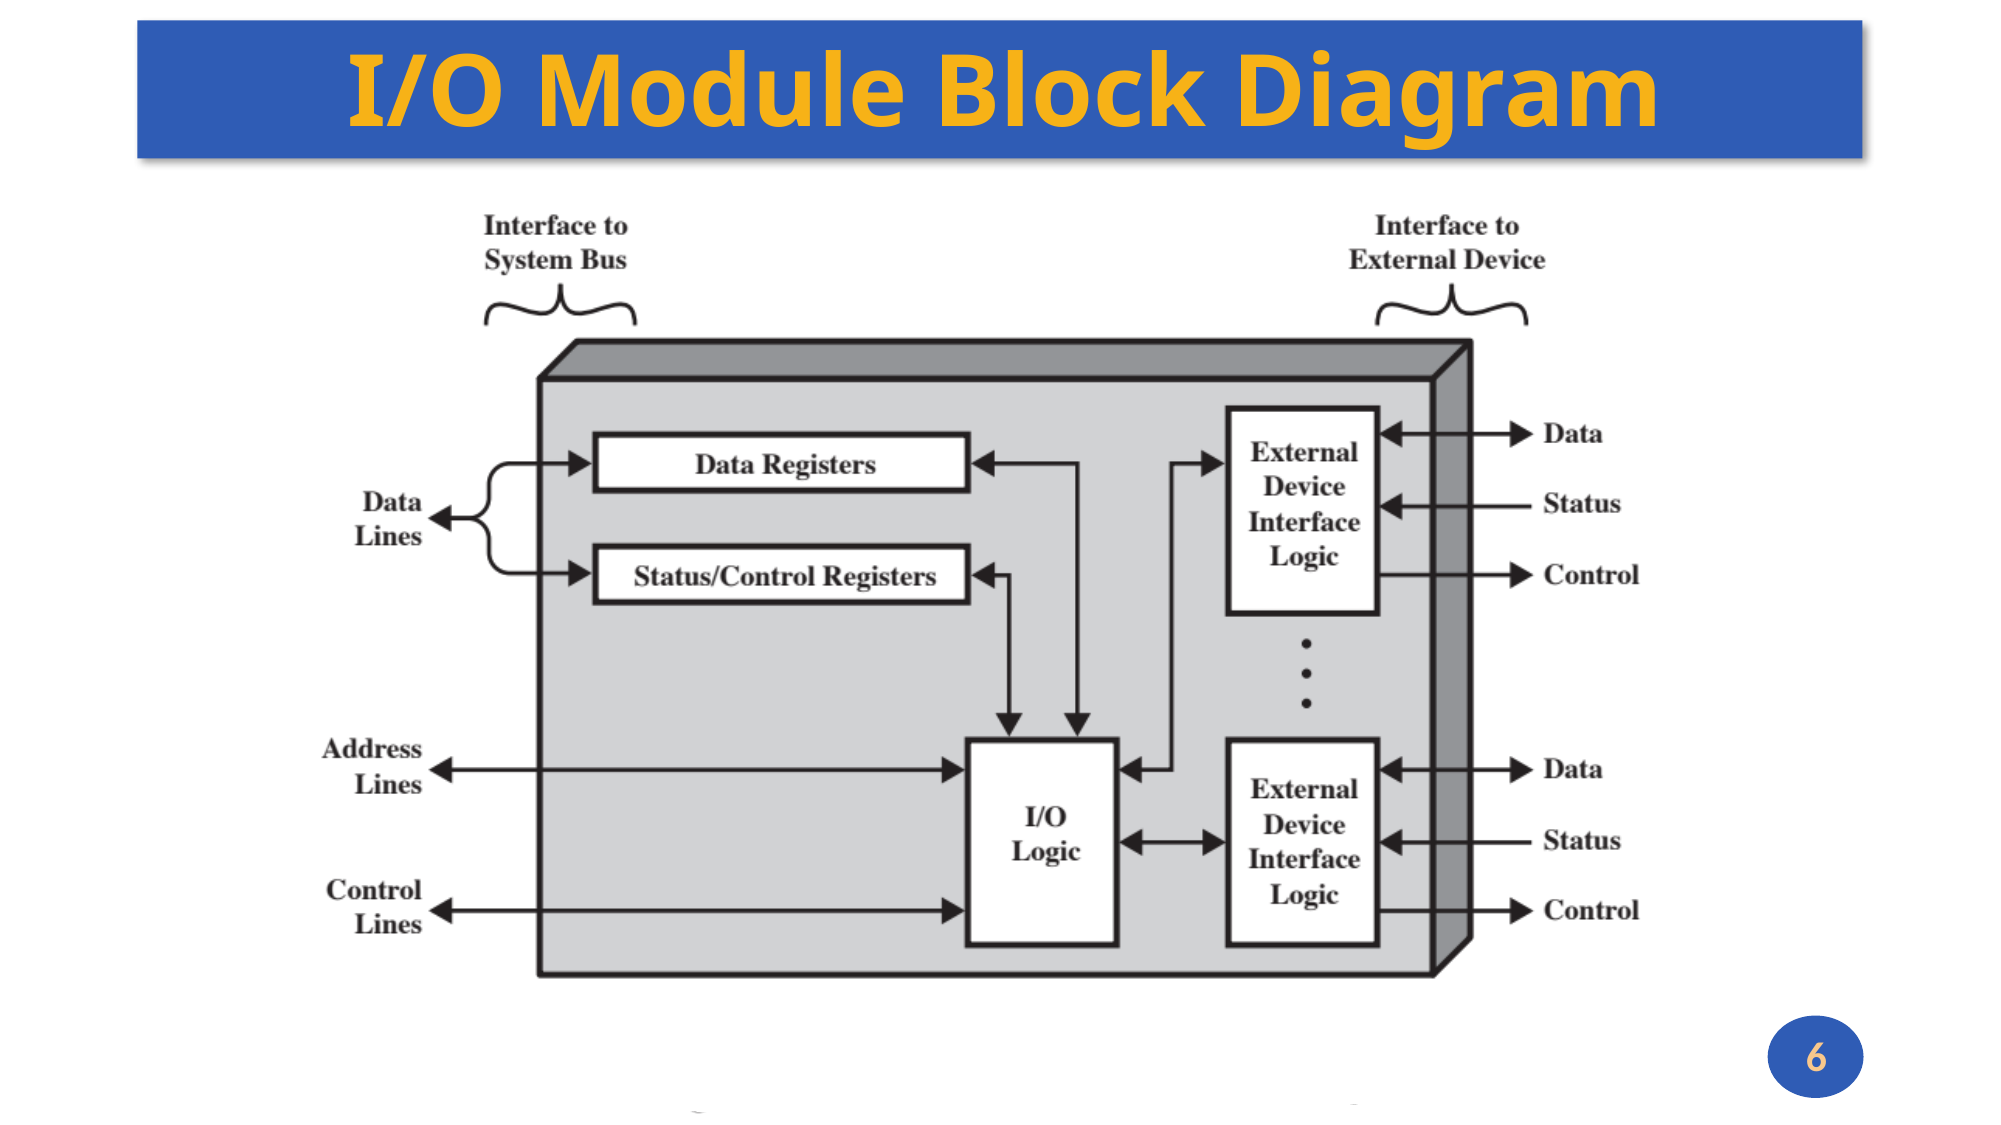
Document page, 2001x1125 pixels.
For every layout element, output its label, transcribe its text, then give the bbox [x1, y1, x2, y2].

picture [272, 178, 1727, 1125]
slide_number 6 [1767, 1015, 1866, 1095]
title I/O Module Block Diagram [137, 17, 1863, 156]
